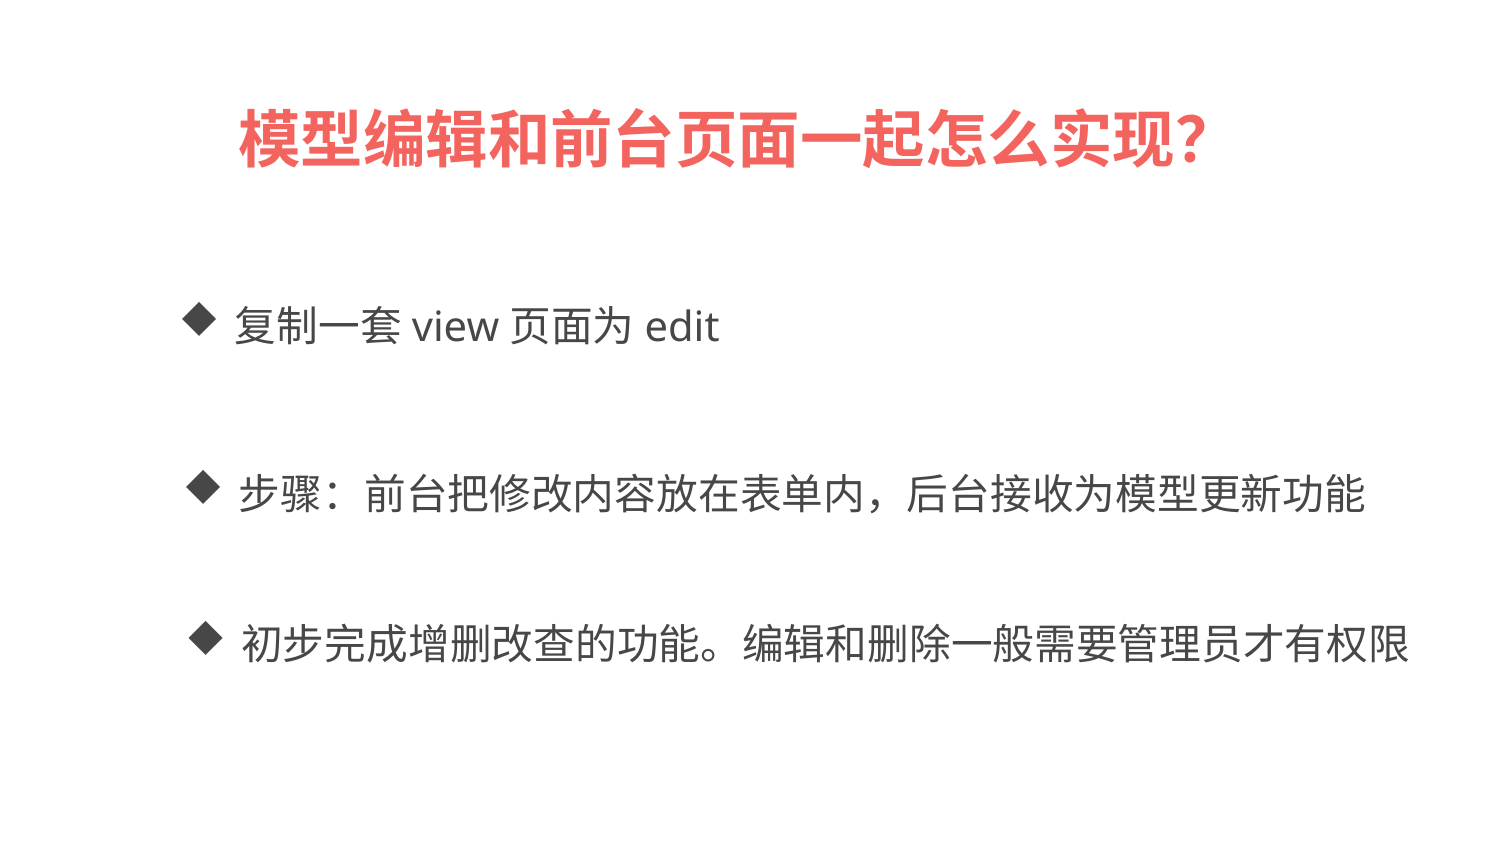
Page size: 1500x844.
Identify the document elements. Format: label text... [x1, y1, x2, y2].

text_box 复制一套view页面为edit [88, 291, 1494, 358]
text_box 初步完成增删改查的功能。编辑和删除一般需要管理员才有权限 [94, 610, 1500, 676]
text_box 步骤：前台把修改内容放在表单内，后台接收为模型更新功能 [92, 451, 1498, 534]
text_box 模型编辑和前台页面一起怎么实现？ [102, 93, 1374, 184]
